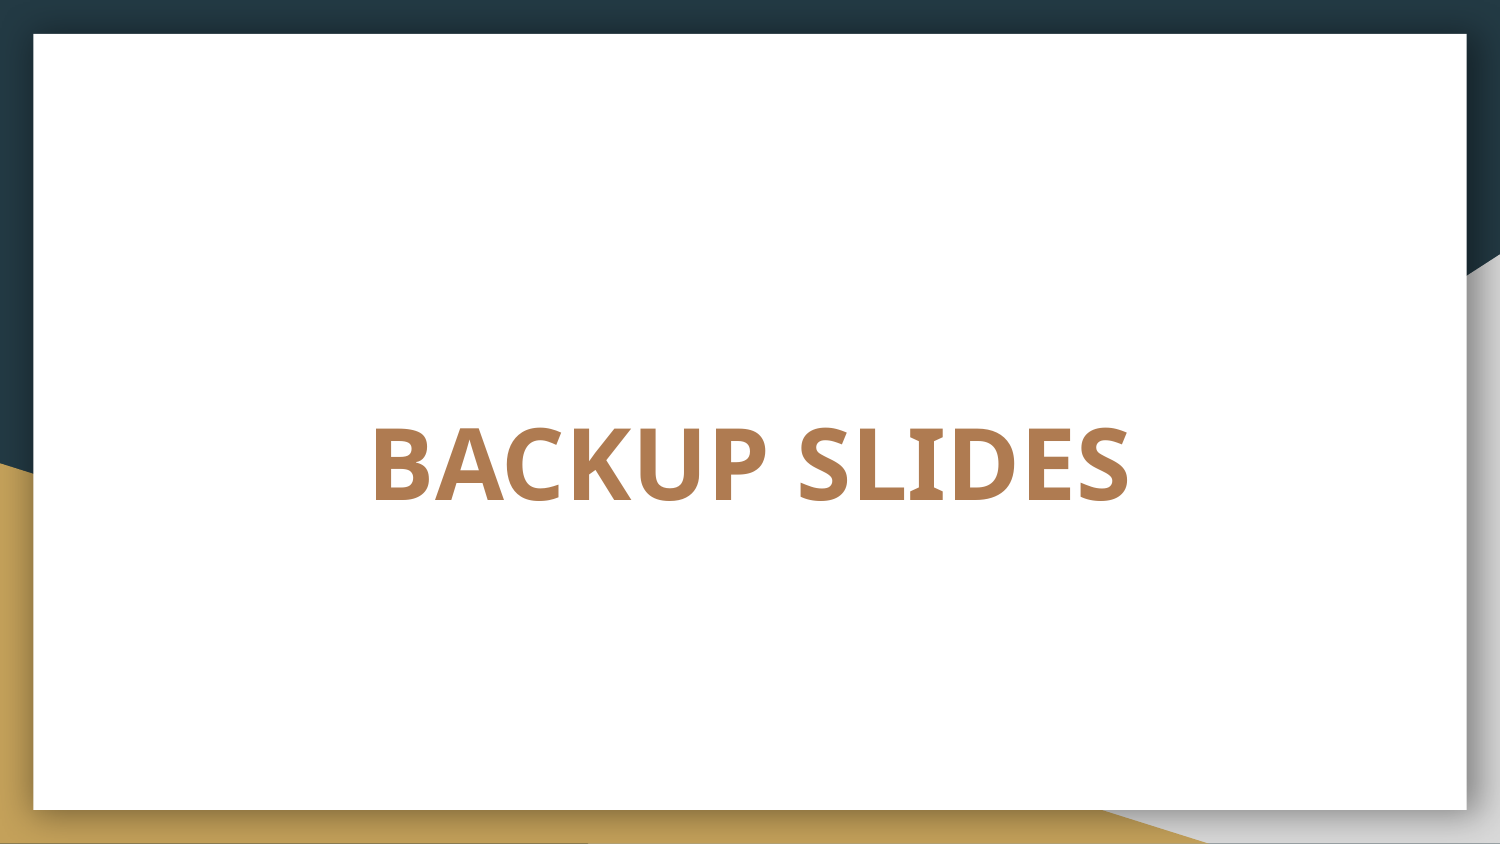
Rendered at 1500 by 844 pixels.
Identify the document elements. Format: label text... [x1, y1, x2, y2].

title BACKUP SLIDES [134, 385, 1366, 573]
